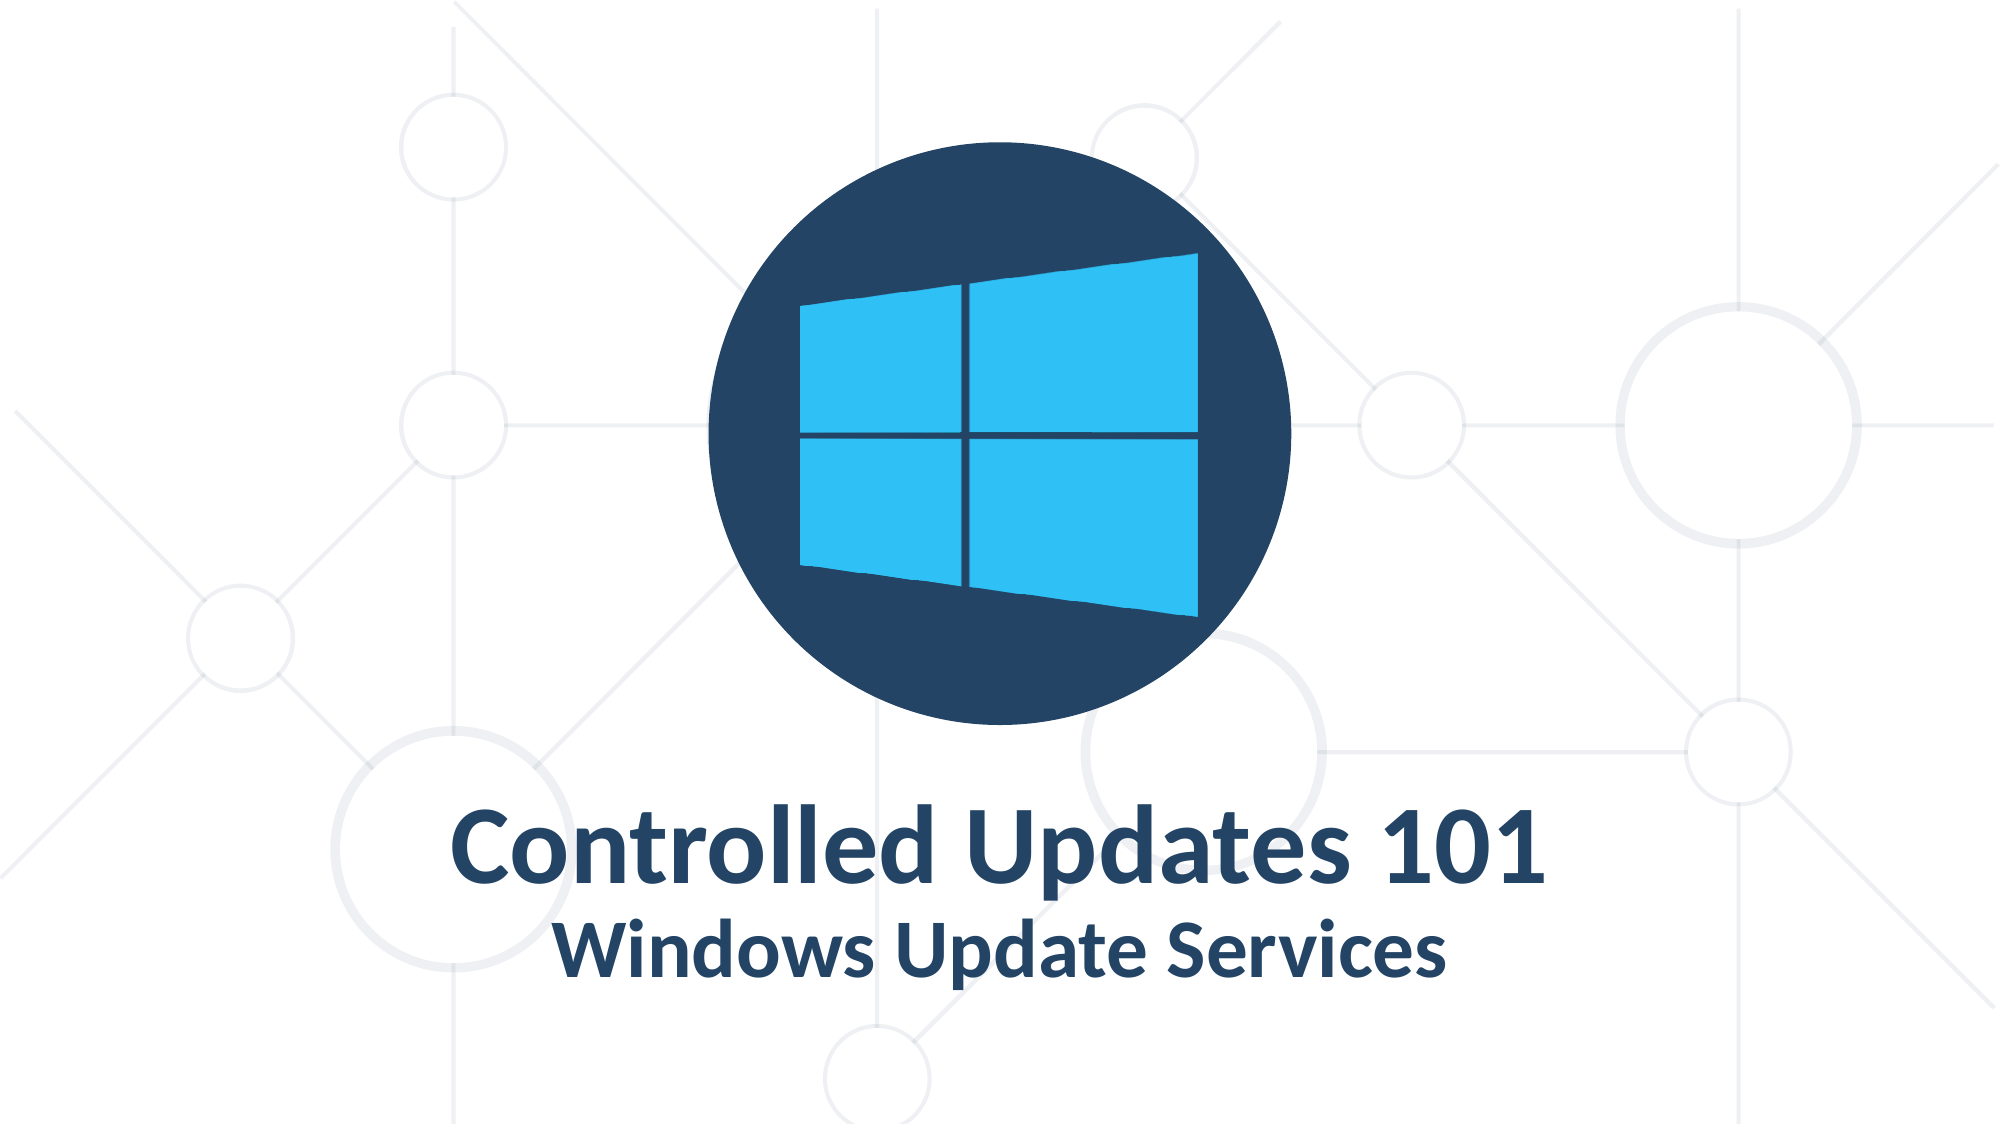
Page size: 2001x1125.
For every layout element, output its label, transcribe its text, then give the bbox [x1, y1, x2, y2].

list Controlled Updates 101 [100, 771, 1900, 898]
picture [791, 242, 1206, 623]
list Windows Update Services [100, 900, 1900, 983]
